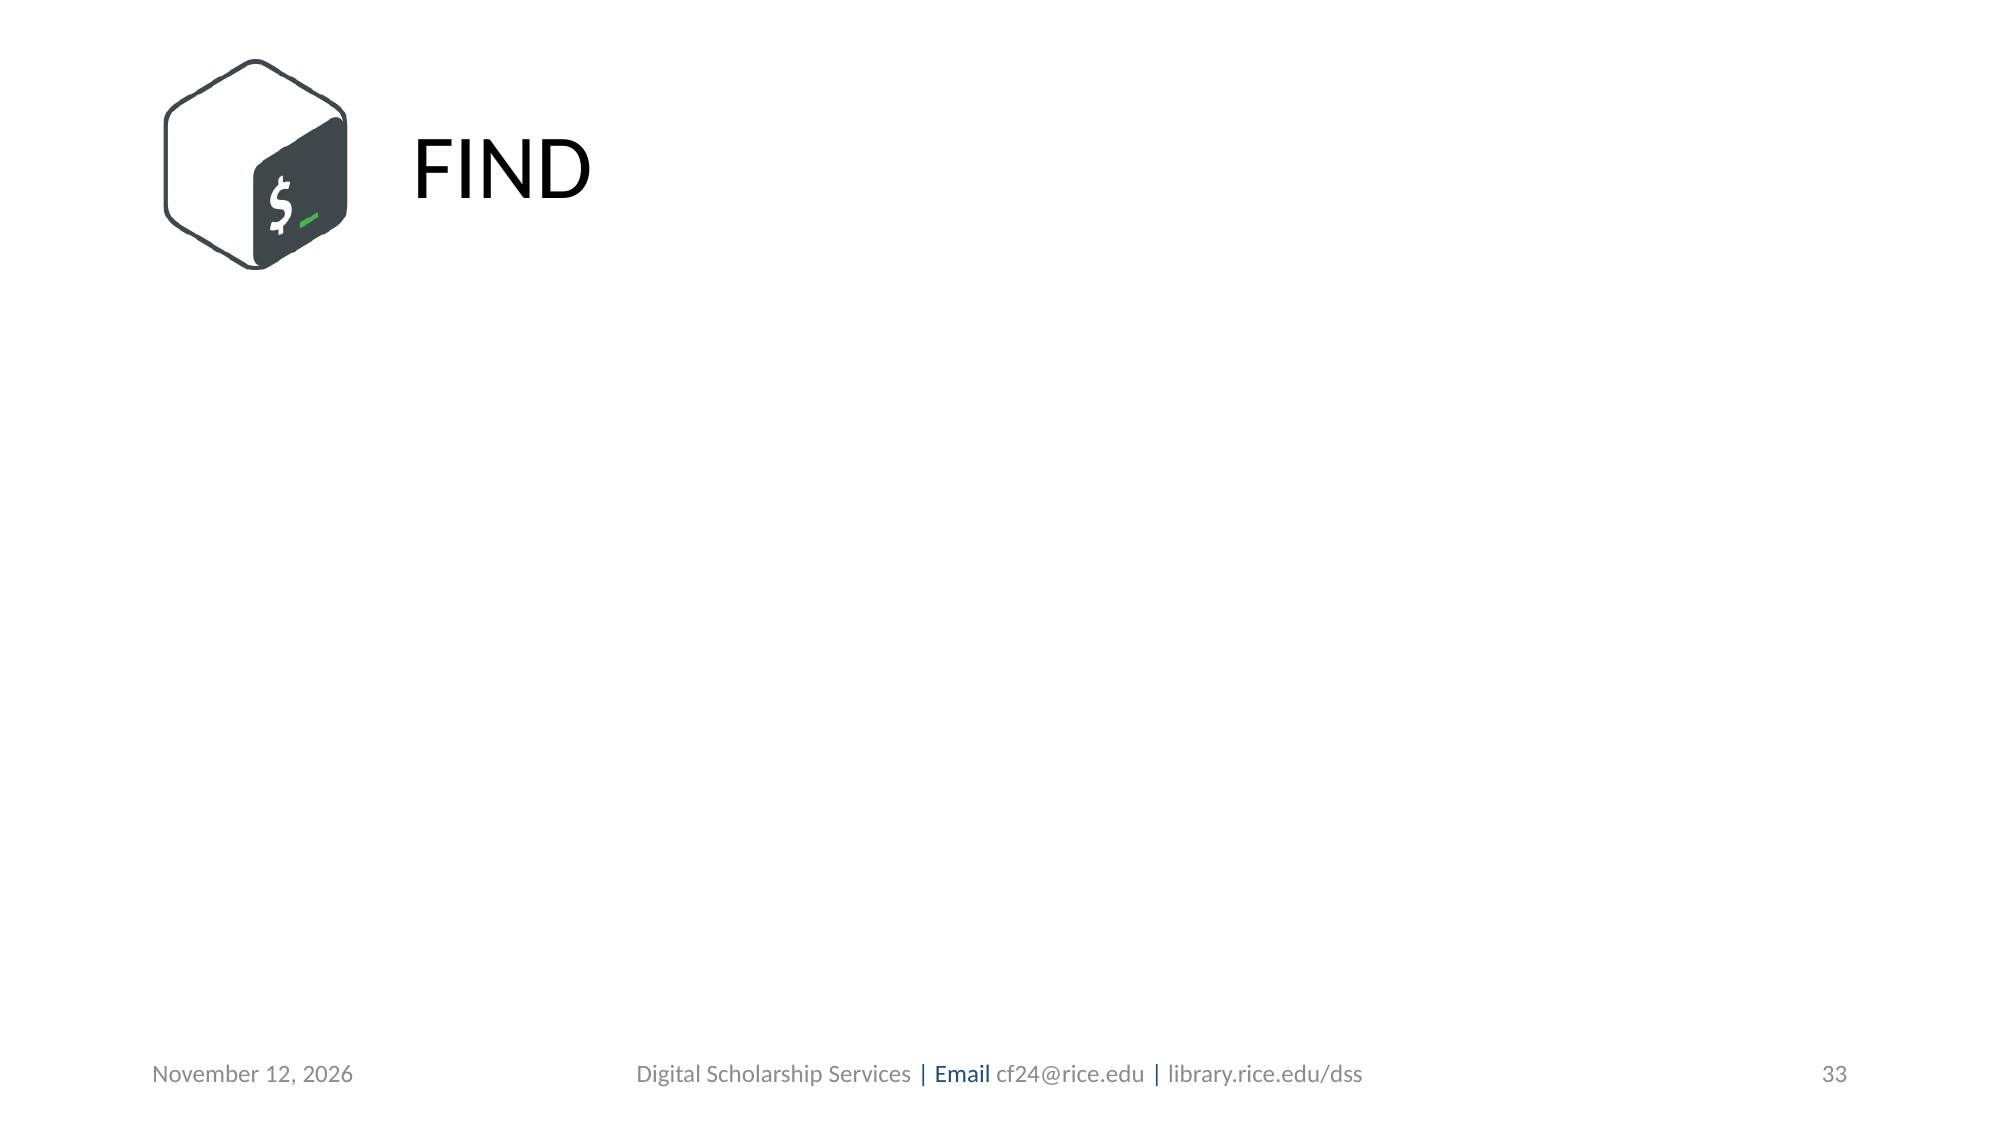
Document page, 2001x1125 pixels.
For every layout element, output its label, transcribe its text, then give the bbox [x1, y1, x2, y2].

slide_number 33 [1412, 1042, 1863, 1103]
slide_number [137, 1042, 587, 1103]
title FIND [397, 59, 1863, 278]
picture [163, 59, 351, 270]
footer Digital Scholarship Services | Email cf24@rice.edu | library.rice.edu/dss [587, 1042, 1412, 1103]
